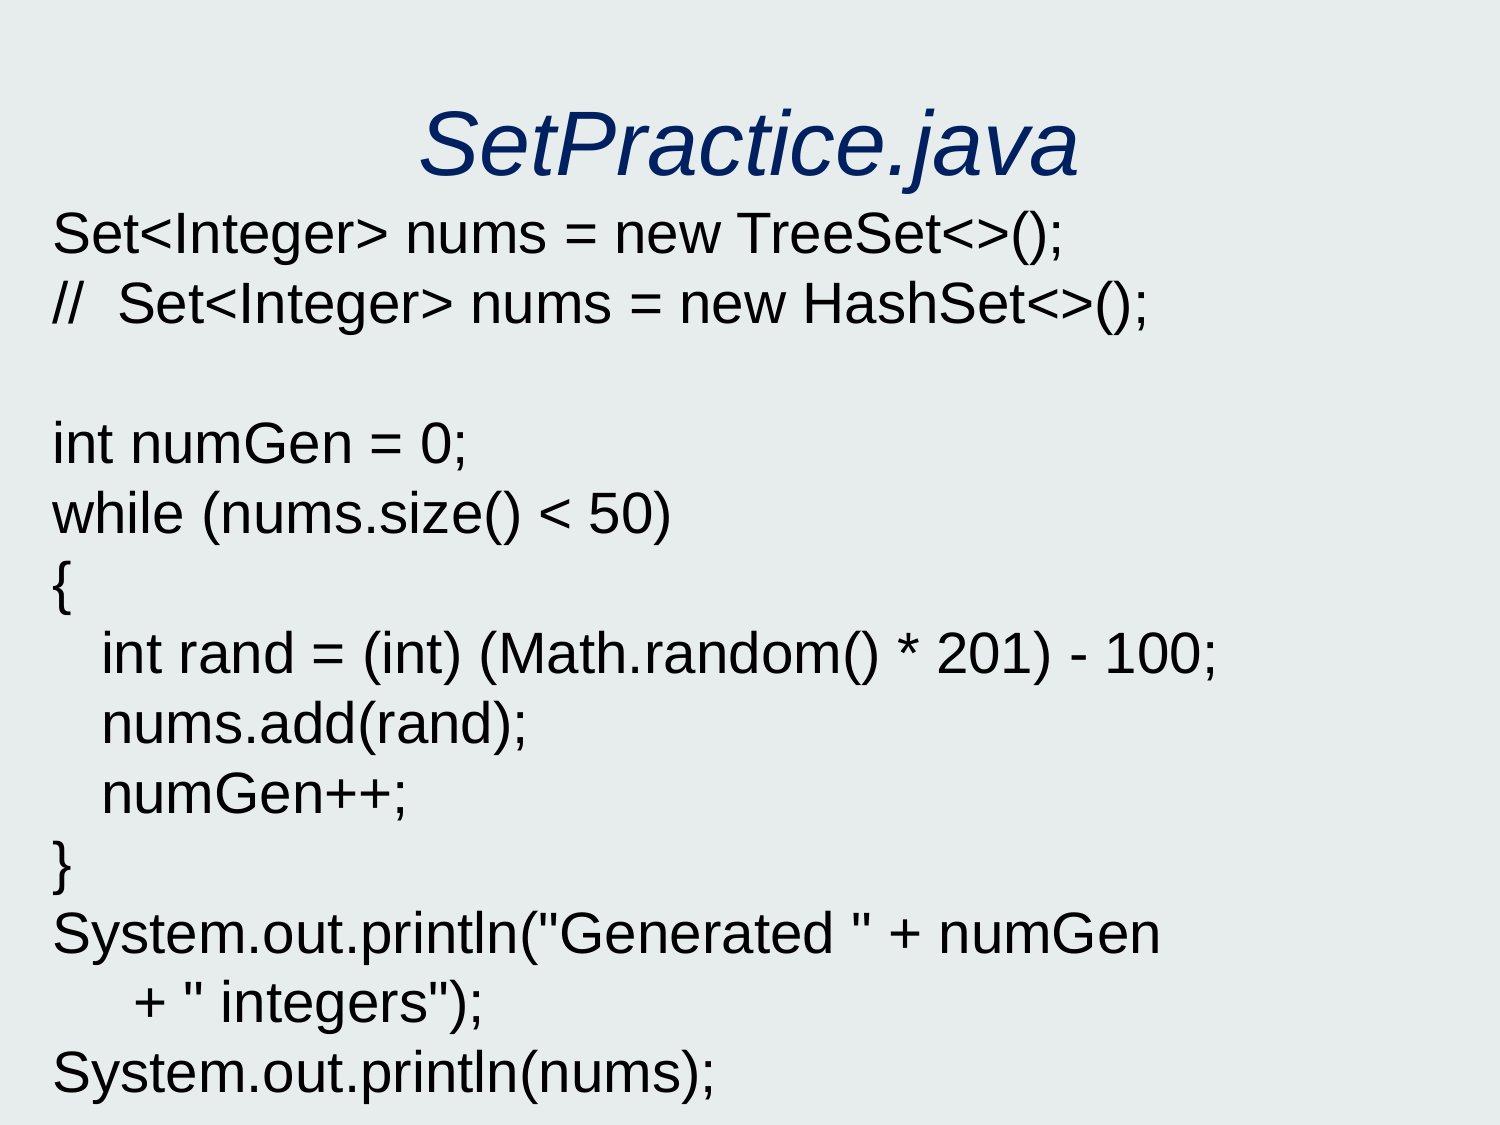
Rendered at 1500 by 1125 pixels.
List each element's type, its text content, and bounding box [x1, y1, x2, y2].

title SetPractice.java [75, 45, 1425, 187]
text_box Set<Integer> nums = new TreeSet<>(); // Set<Integer> nums = new HashSet<>(); int numGen = 0; while (nums.size() < 50) { int rand = (int) (Math.random() * 201) - 100; nums.add(rand); numGen++; } System.out.println("Generated " + numGen + " integers"); System.out.println(nums); [37, 187, 1450, 1112]
